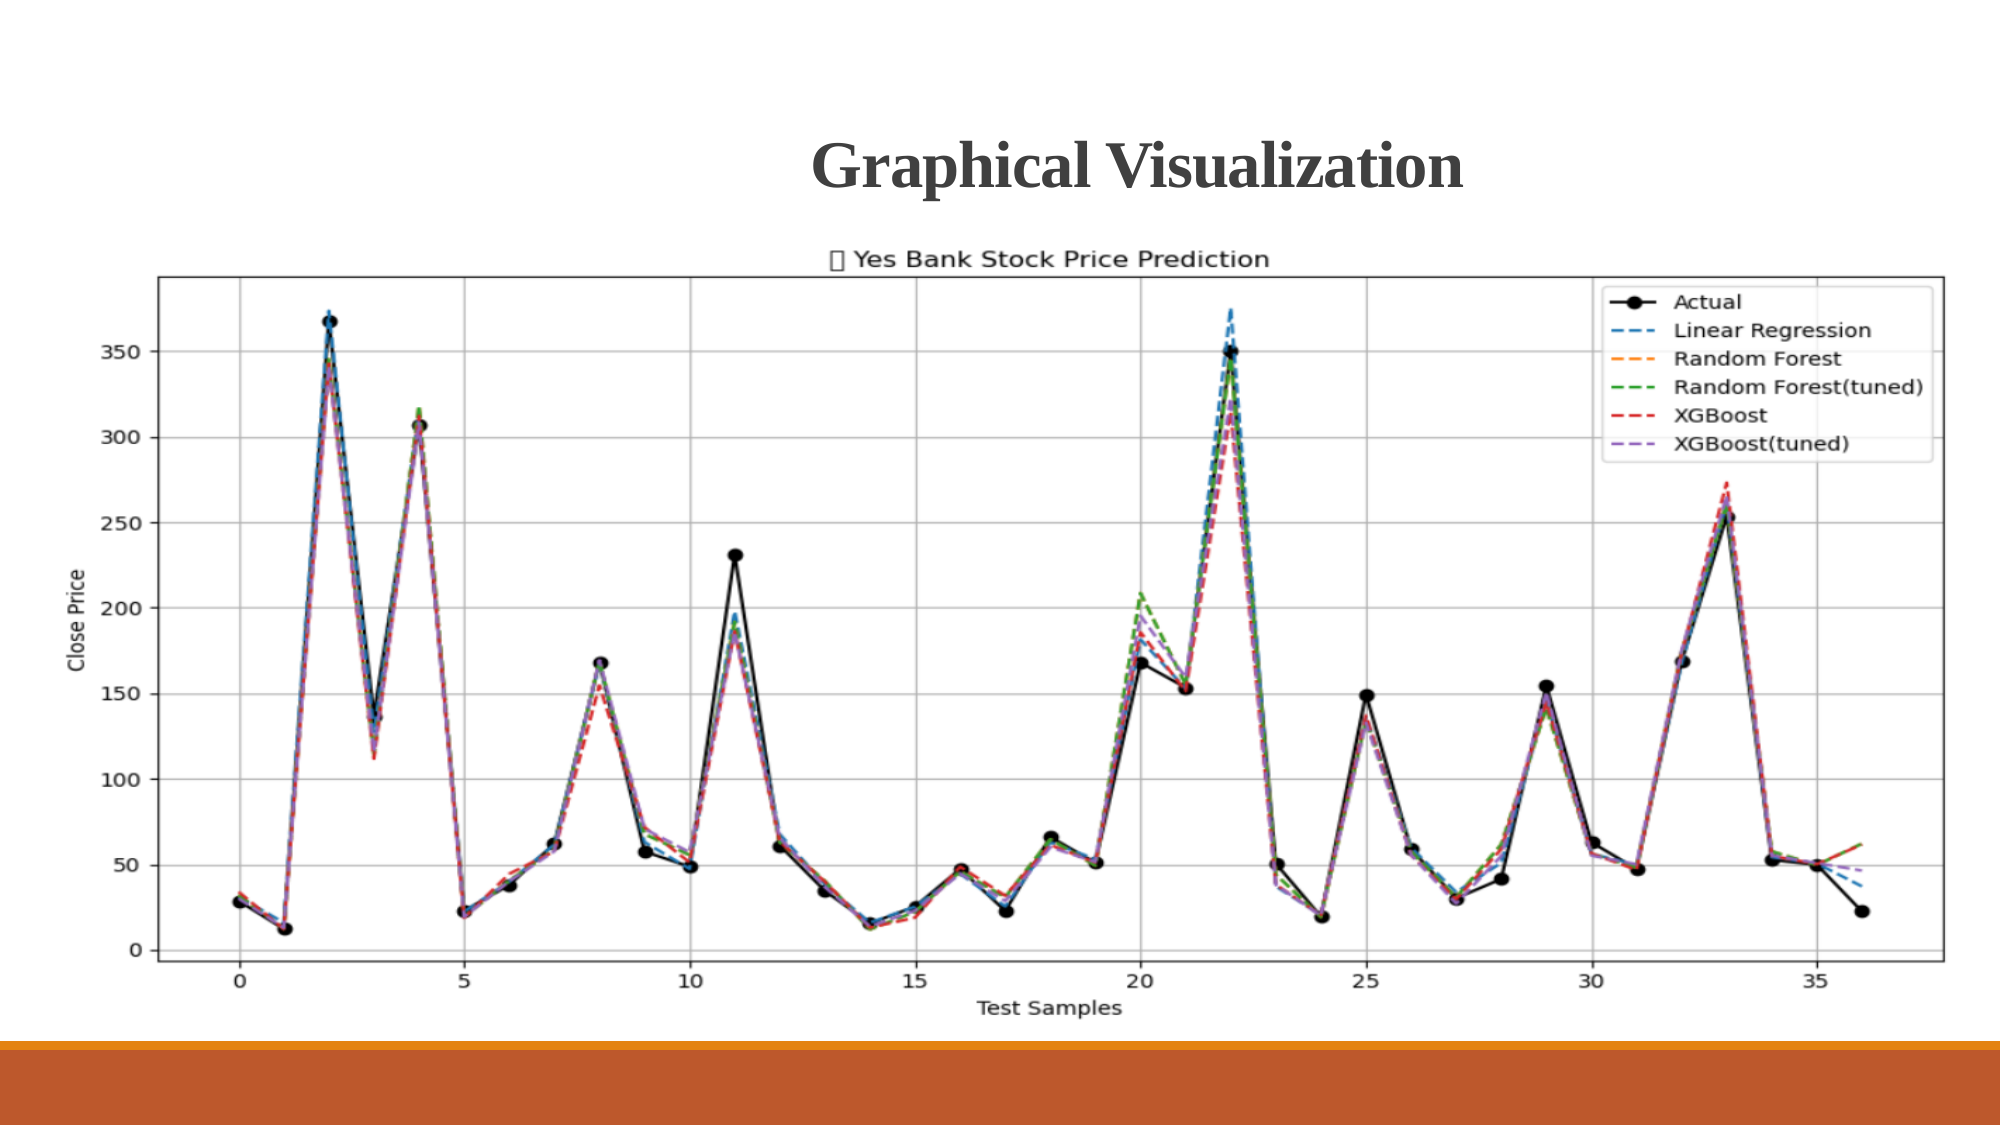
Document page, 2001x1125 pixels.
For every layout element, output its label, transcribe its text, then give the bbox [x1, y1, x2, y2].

title Graphical Visualization [425, 102, 1850, 209]
picture [0, 233, 2000, 1042]
